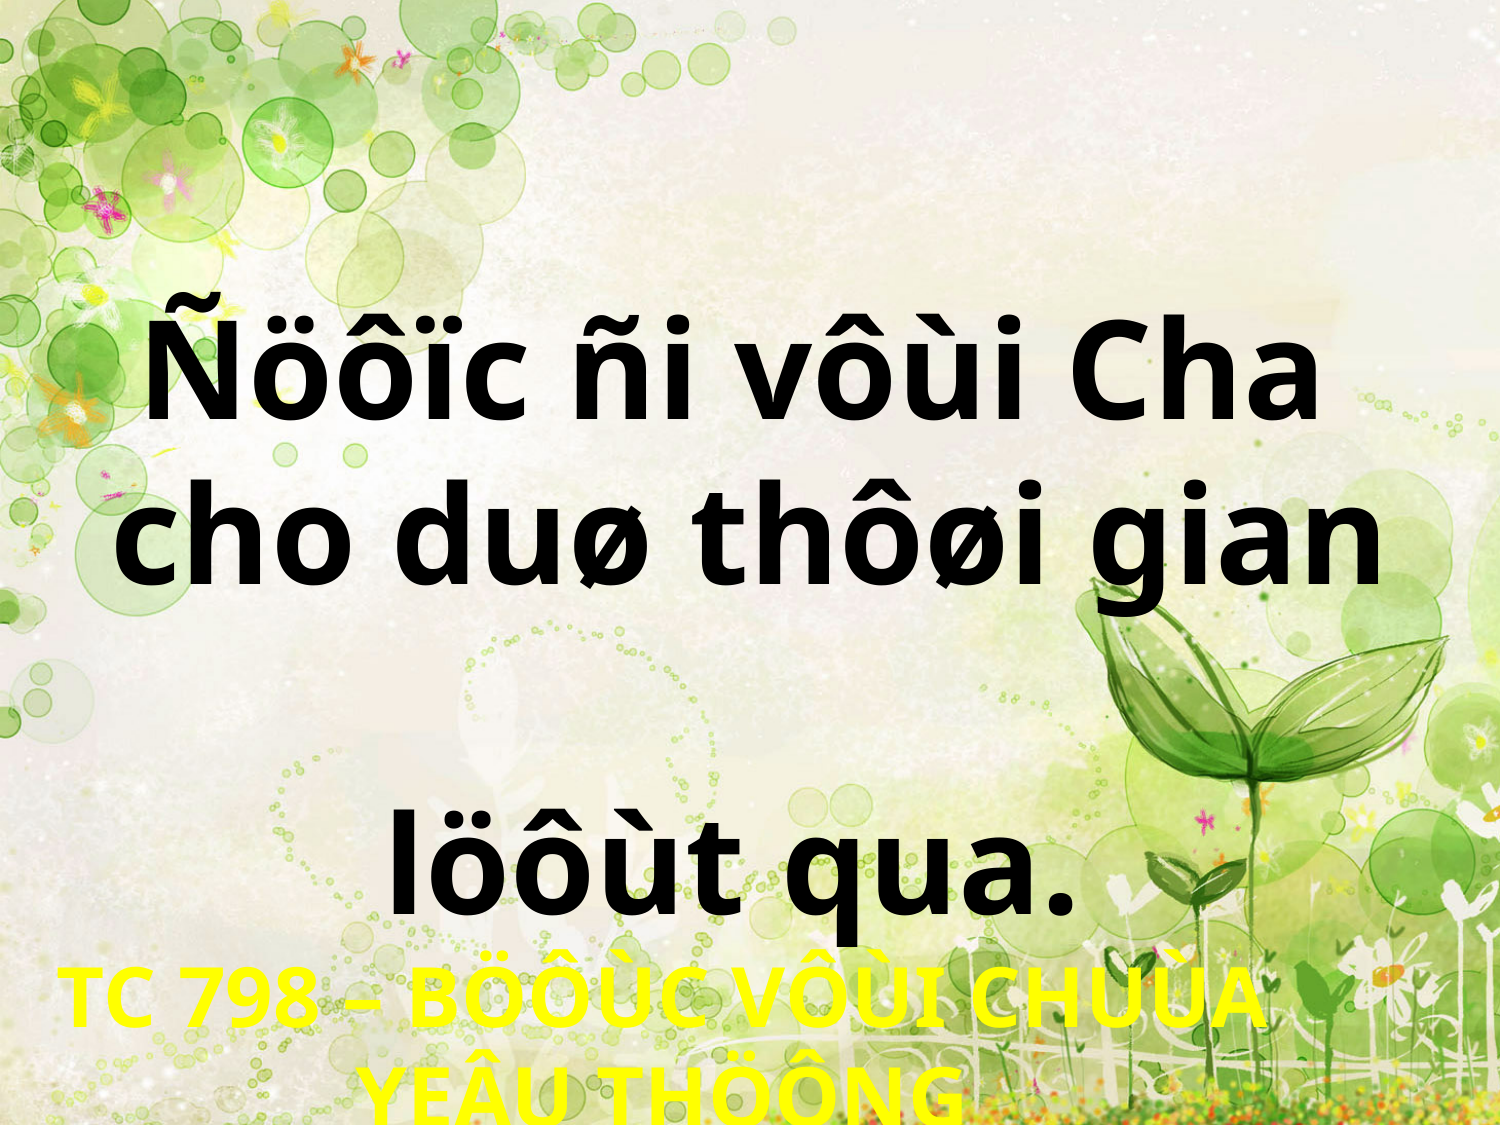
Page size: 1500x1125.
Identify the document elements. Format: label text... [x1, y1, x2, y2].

text_box Ñöôïc ñi vôùi Cha cho duø thôøi gian löôùt qua. [87, 274, 1413, 950]
picture [0, 0, 1500, 1125]
text_box TC 798 – BÖÔÙC VÔÙI CHUÙA YEÂU THÖÔNG [24, 987, 1300, 1100]
